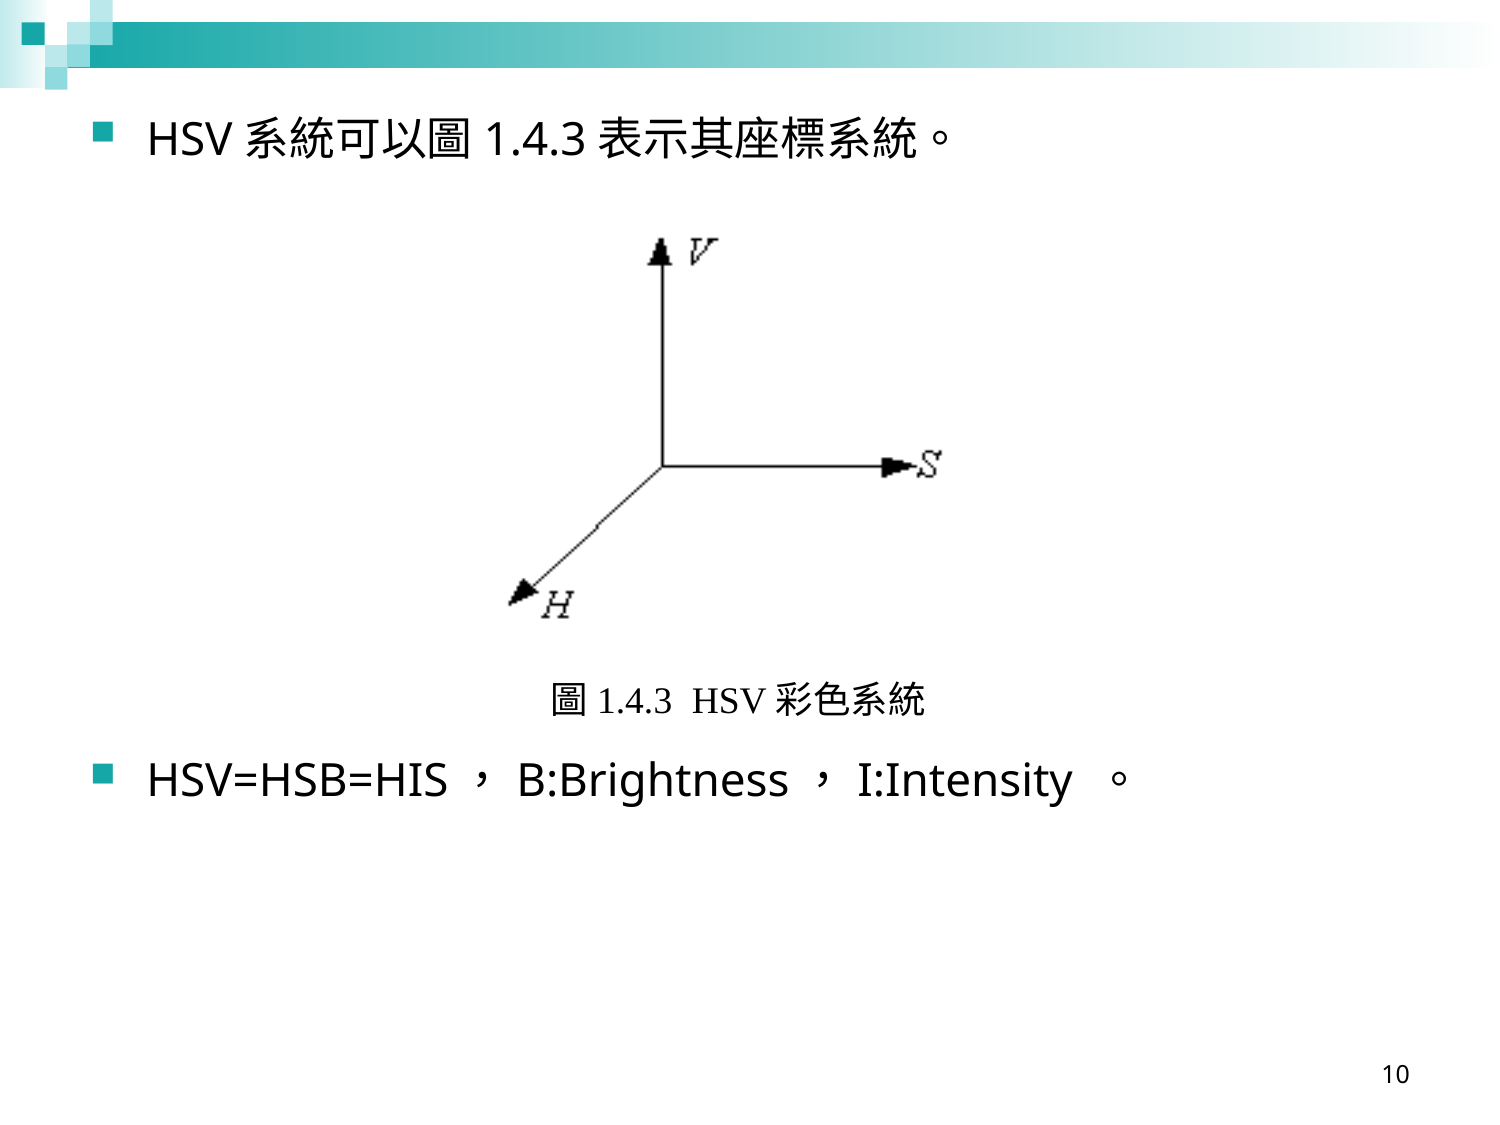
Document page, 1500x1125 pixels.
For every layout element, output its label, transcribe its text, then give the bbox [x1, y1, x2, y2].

list HSV系統可以圖1.4.3表示其座標系統。 HSV=HSB=HIS，B:Brightness，I:Intensity 。 [75, 101, 1425, 963]
text_box 圖1.4.3 HSV彩色系統 [513, 668, 963, 740]
slide_number 10 [1074, 1024, 1426, 1101]
picture [466, 197, 975, 646]
